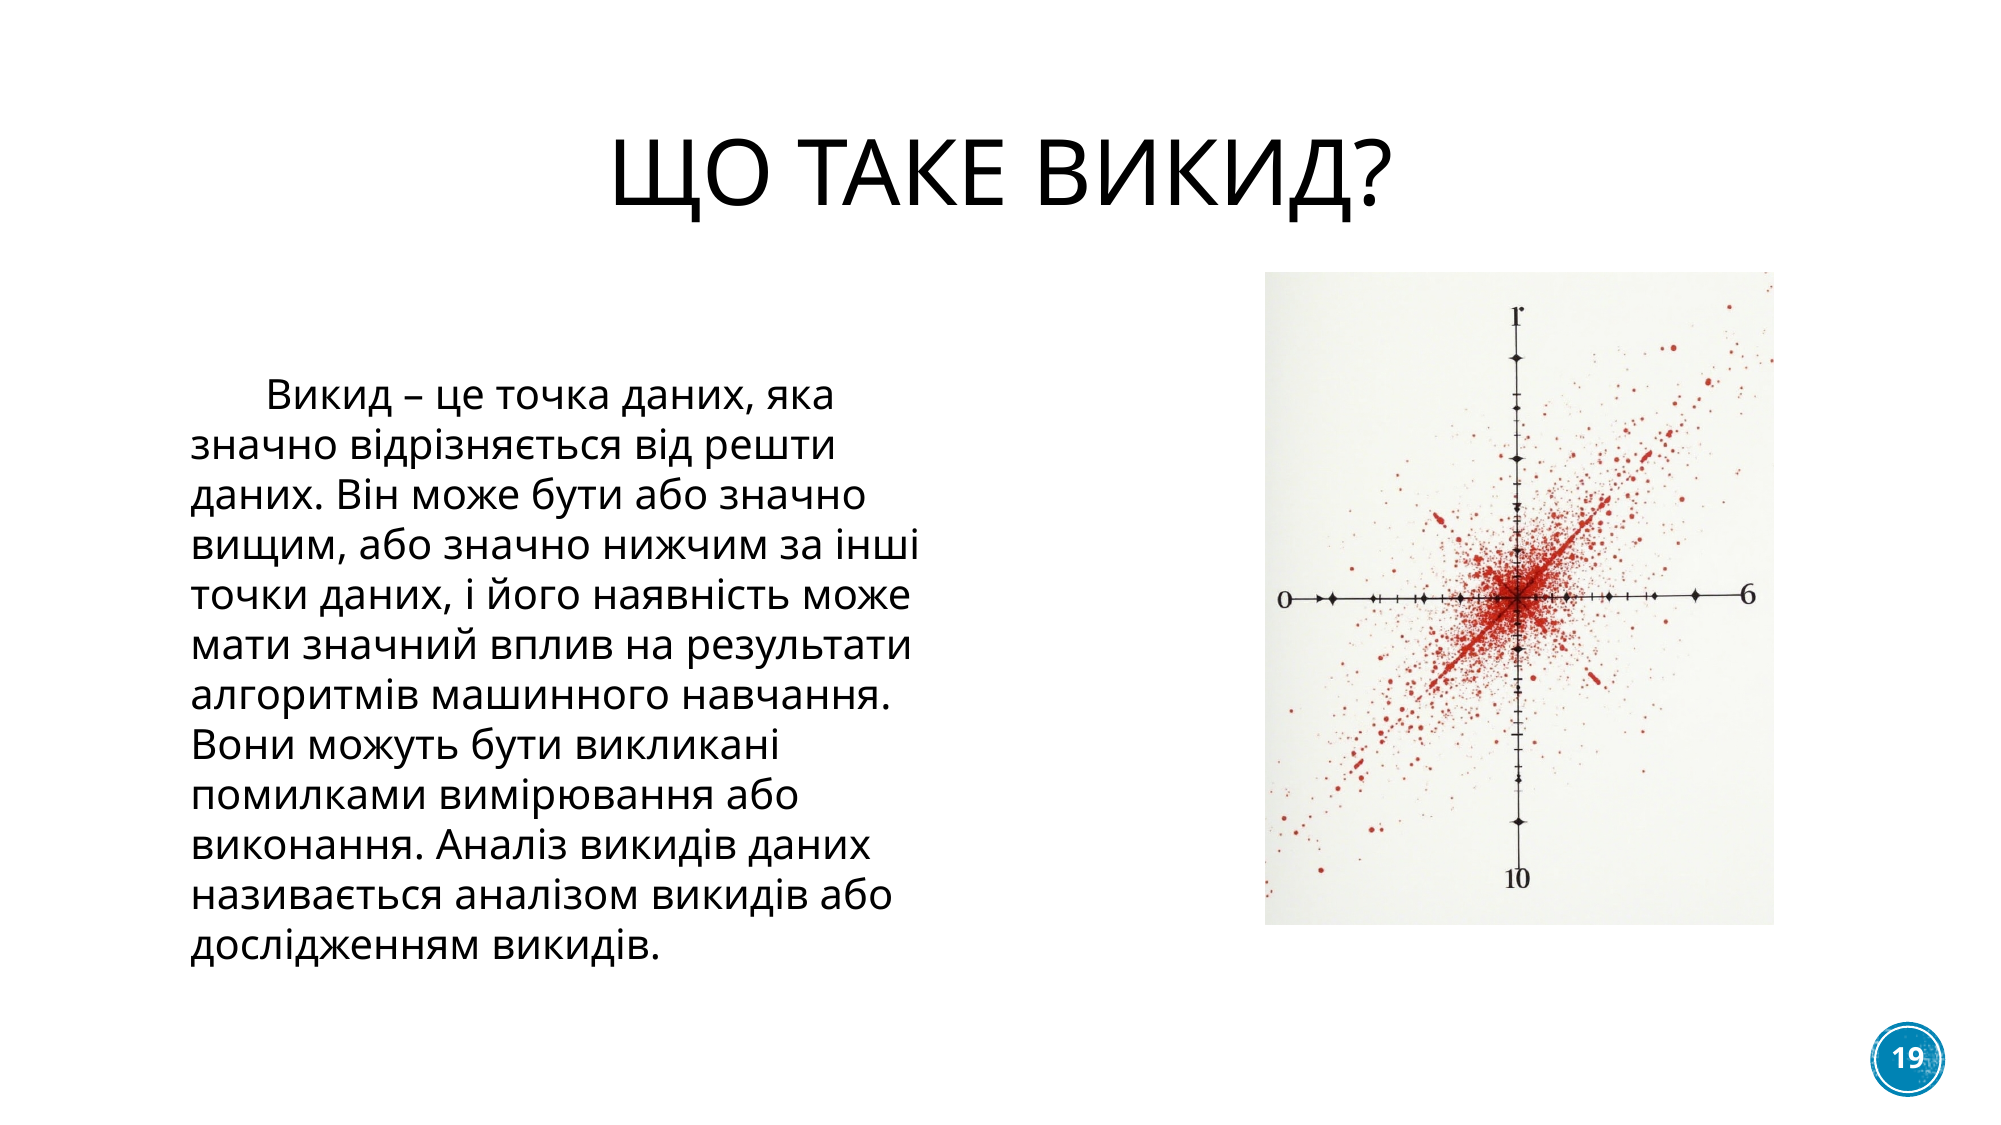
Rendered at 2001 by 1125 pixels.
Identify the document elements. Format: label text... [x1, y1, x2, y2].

list Викид – це точка даних, яка значно відрізняється від решти даних. Він може бути або значно вищим, або значно нижчим за інші точки даних, і його наявність може мати значний вплив на результати алгоритмів машинного навчання. Вони можуть бути викликані помилками вимірювання або виконання. Аналіз викидів даних називається аналізом викидів або дослідженням викидів. [175, 360, 956, 1013]
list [1269, 275, 1773, 923]
slide_number 19 [1855, 1028, 1961, 1089]
title Що таке викид? [175, 79, 1826, 273]
